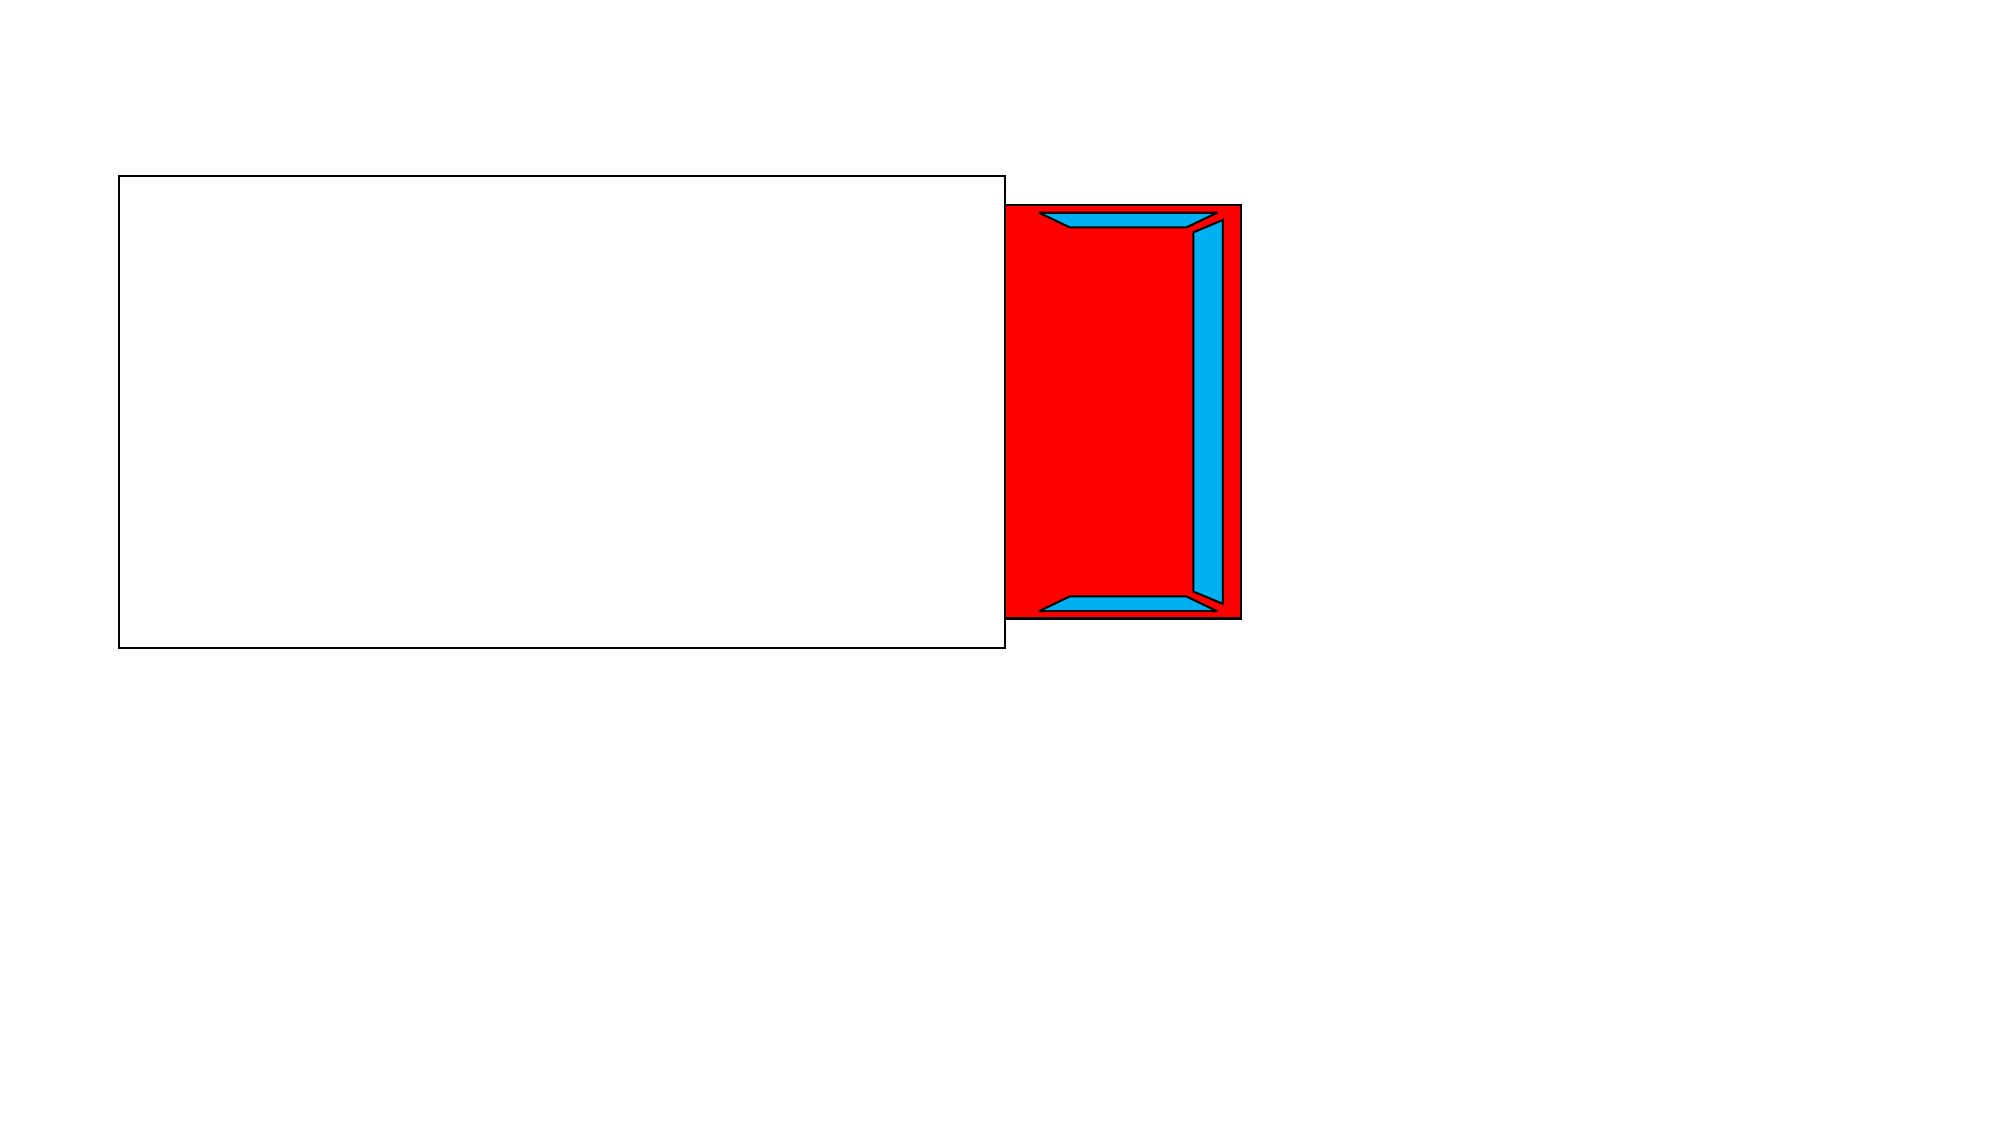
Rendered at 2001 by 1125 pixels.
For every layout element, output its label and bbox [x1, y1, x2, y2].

text_box [118, 175, 1241, 649]
